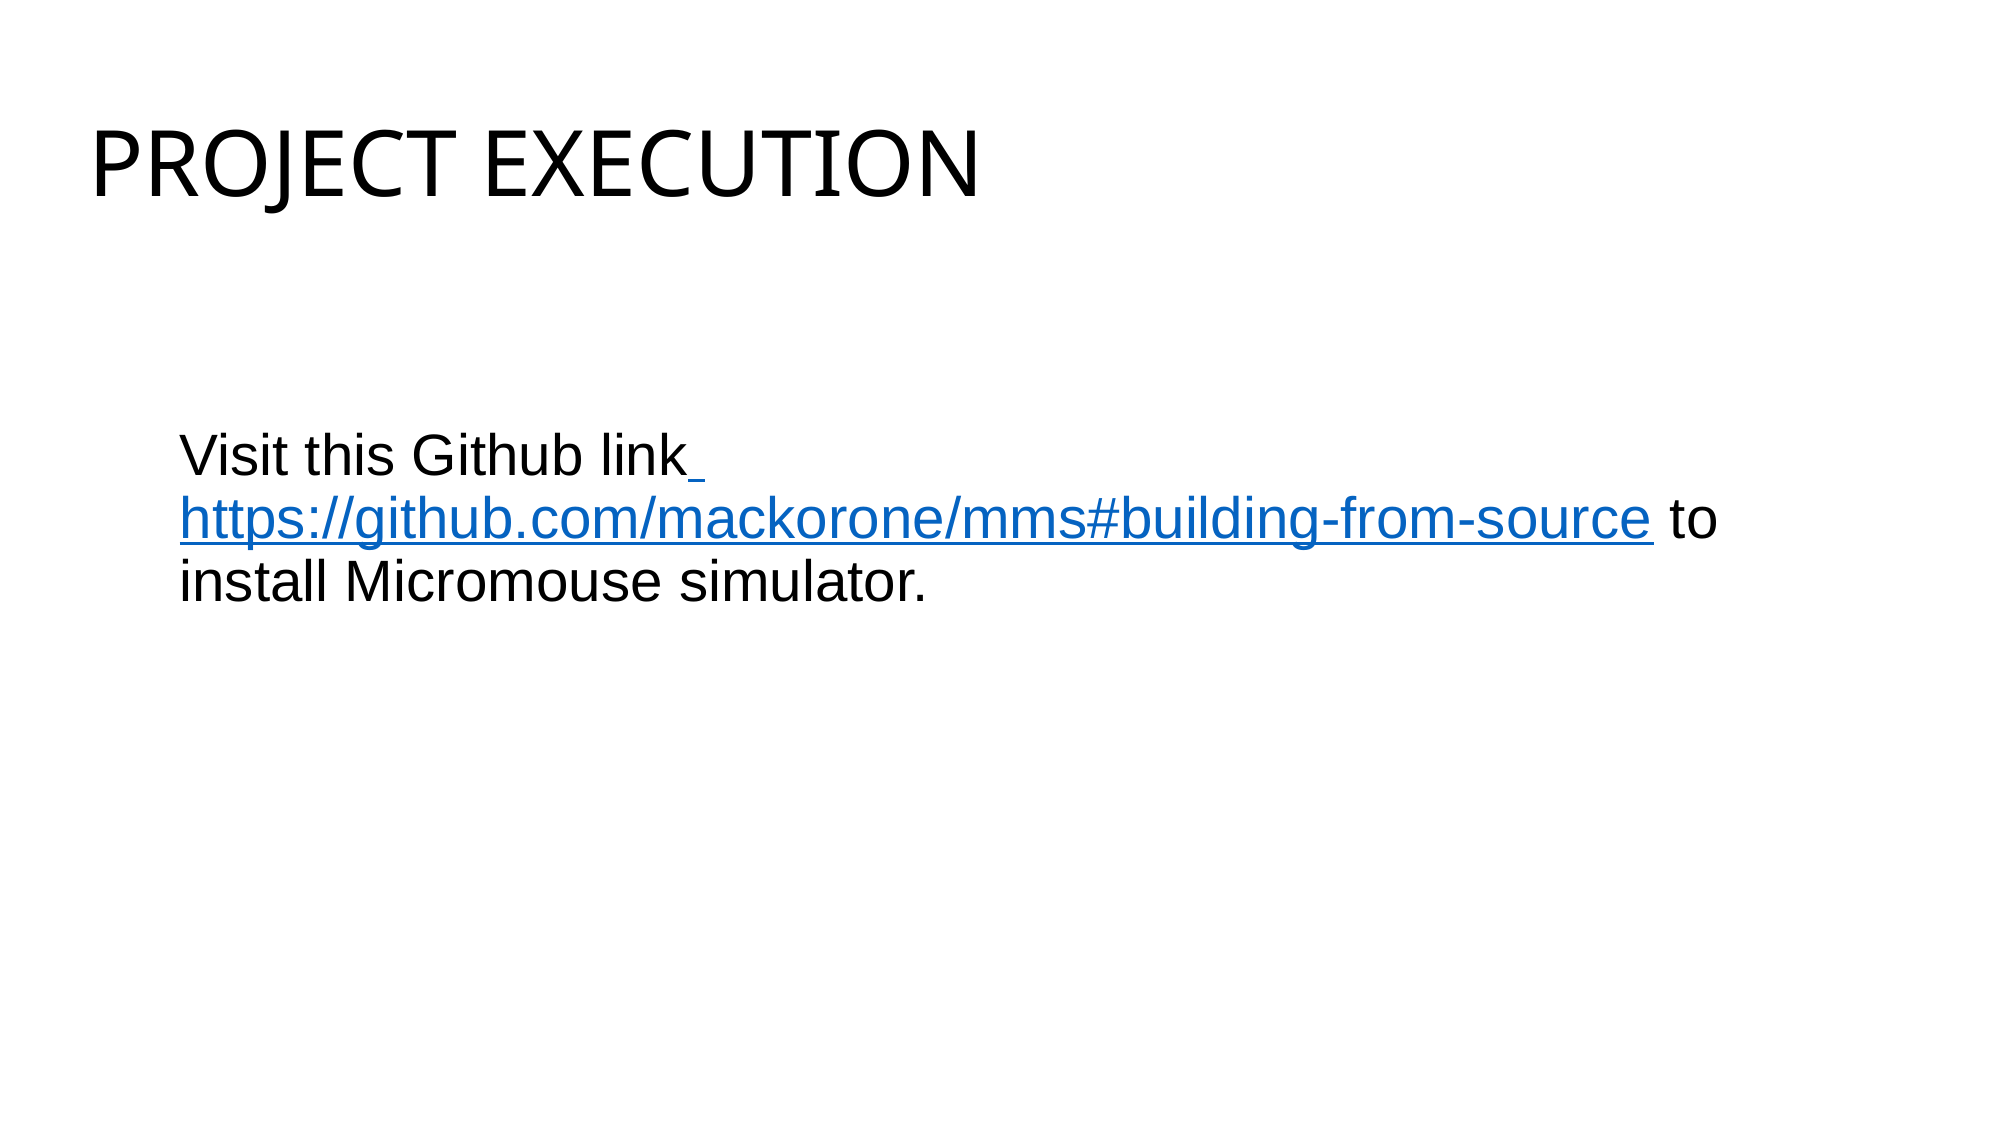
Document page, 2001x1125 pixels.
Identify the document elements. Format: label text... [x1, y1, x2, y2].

title PROJECT EXECUTION [68, 97, 1932, 223]
list Visit this Github link https://github.com/mackorone/mms#building-from-source to install Micromouse simulator. [159, 405, 1842, 1105]
